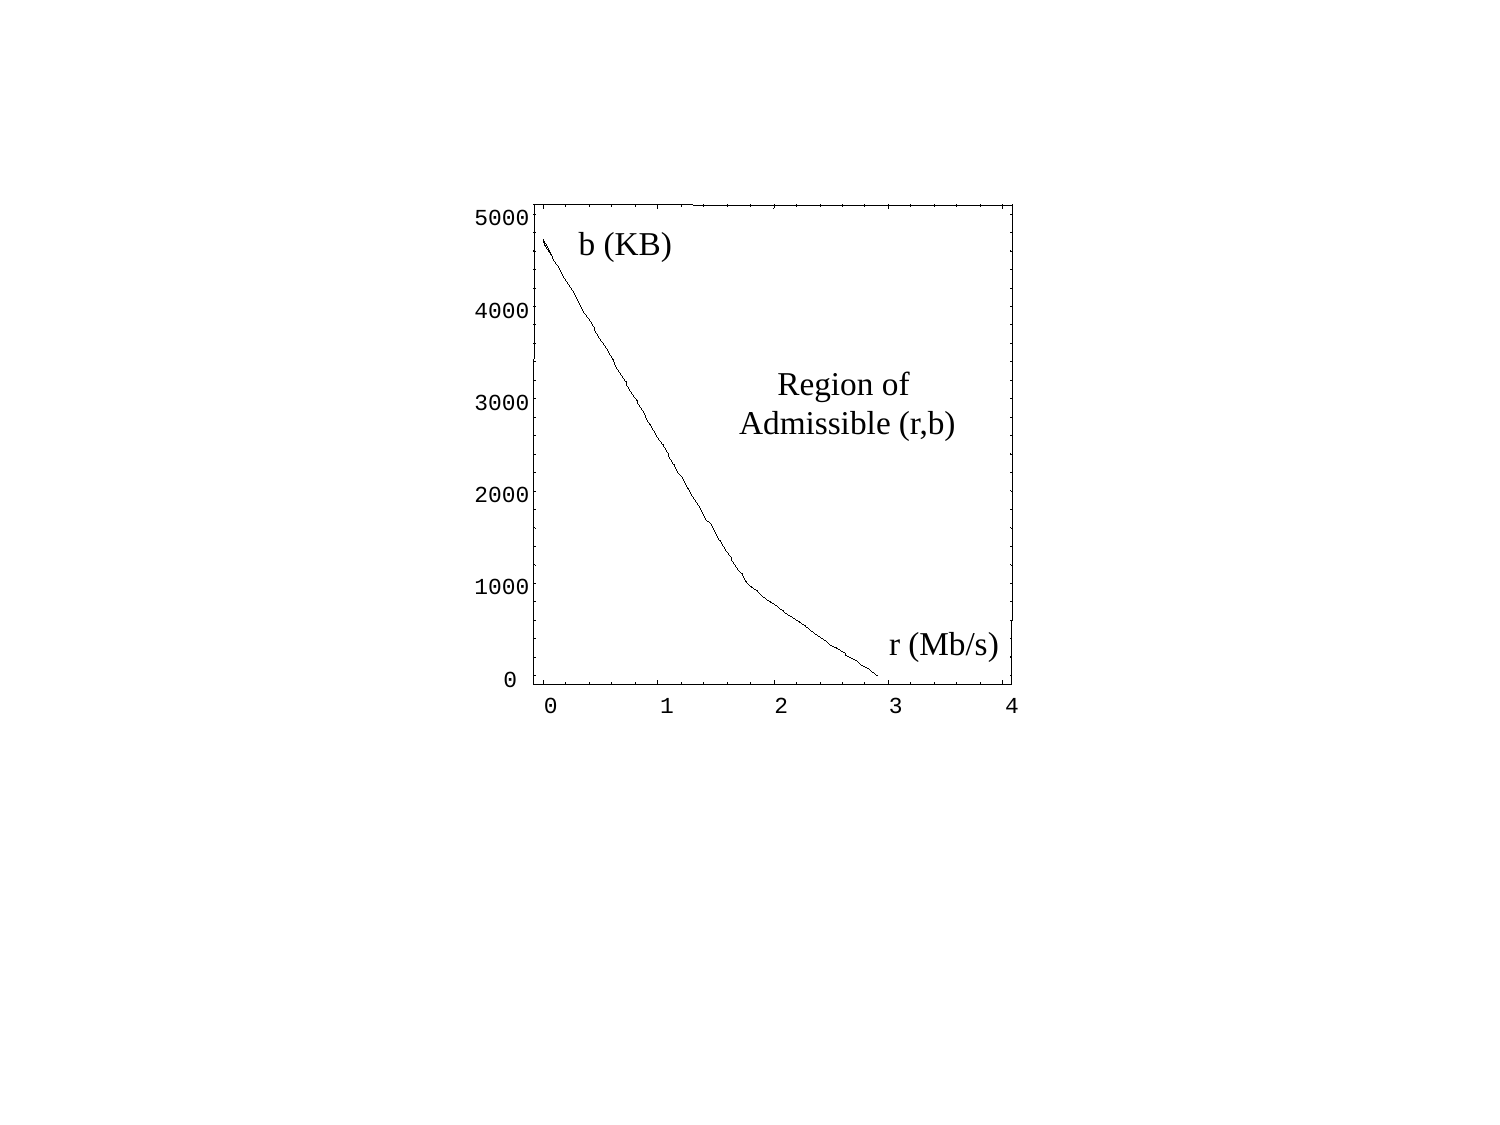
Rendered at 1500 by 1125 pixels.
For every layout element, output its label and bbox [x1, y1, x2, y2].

text_box [474, 191, 1025, 724]
